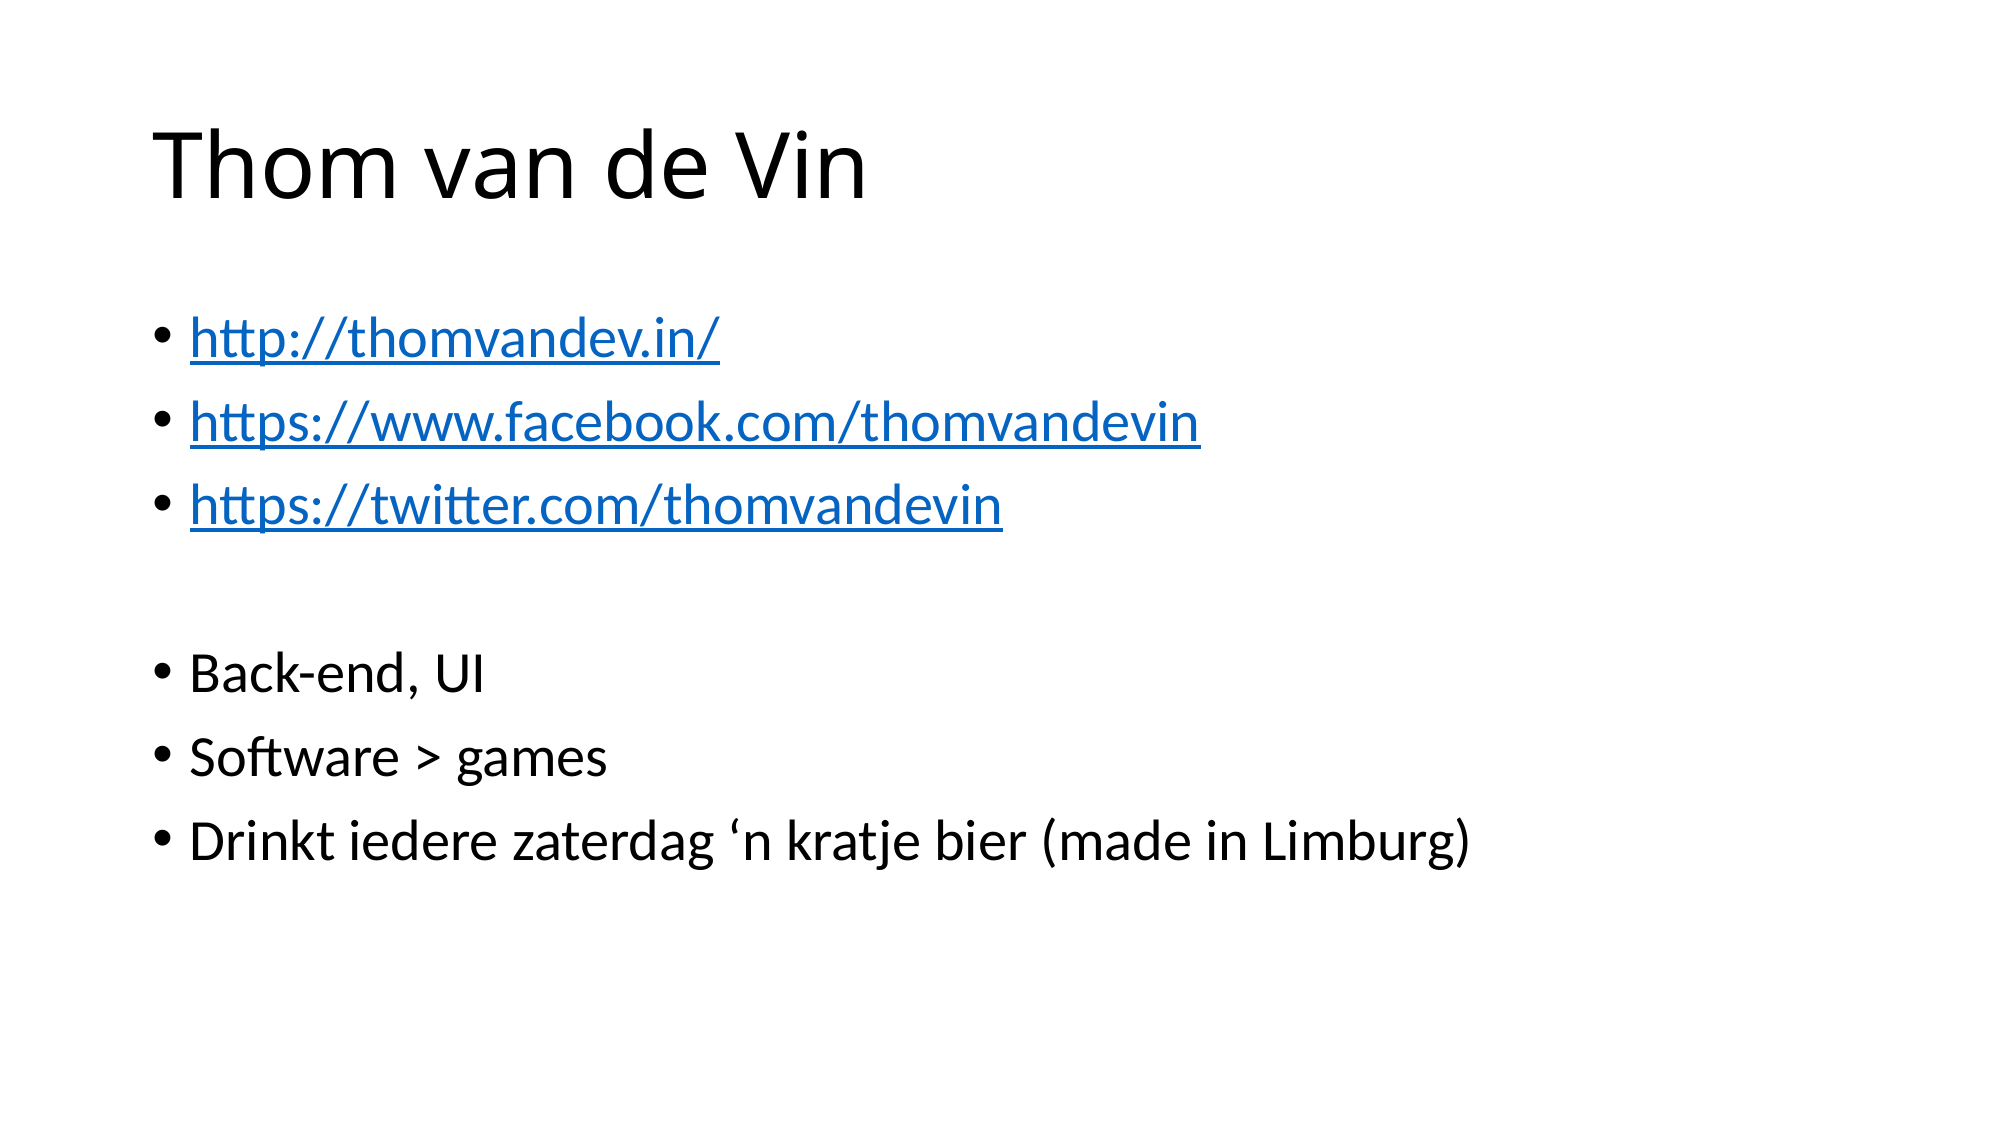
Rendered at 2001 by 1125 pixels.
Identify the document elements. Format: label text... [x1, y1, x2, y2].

list http://thomvandev.in/ https://www.facebook.com/thomvandevin https://twitter.com/thomvandevin Back-end, UI Software > games Drinkt iedere zaterdag ‘n kratje bier (made in Limburg) [137, 299, 1863, 1014]
title Thom van de Vin [137, 59, 1863, 278]
